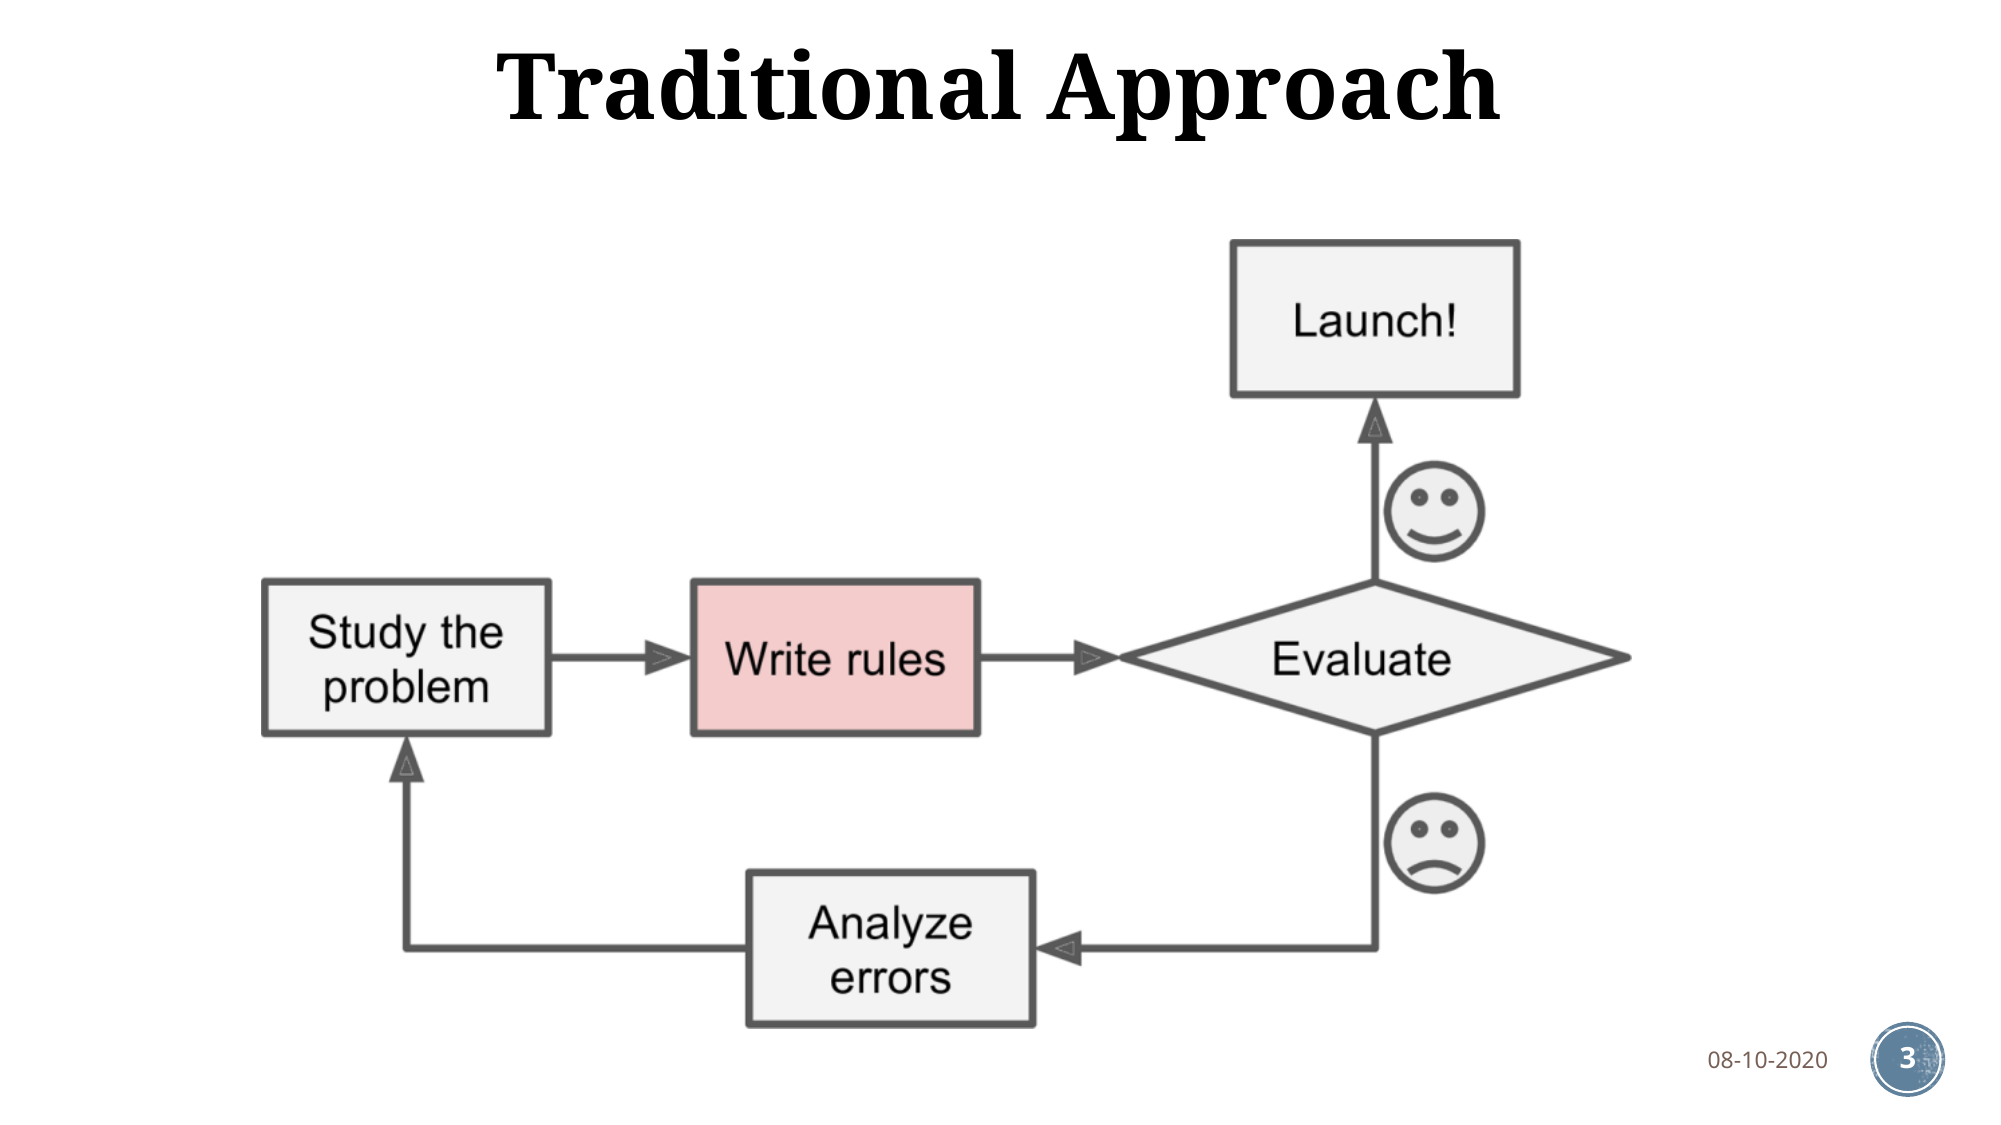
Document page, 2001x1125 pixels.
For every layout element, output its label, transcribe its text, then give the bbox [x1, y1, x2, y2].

title Traditional Approach [0, 0, 2000, 180]
slide_number 3 [1855, 1028, 1961, 1089]
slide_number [1306, 1028, 1844, 1089]
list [265, 243, 1629, 1026]
